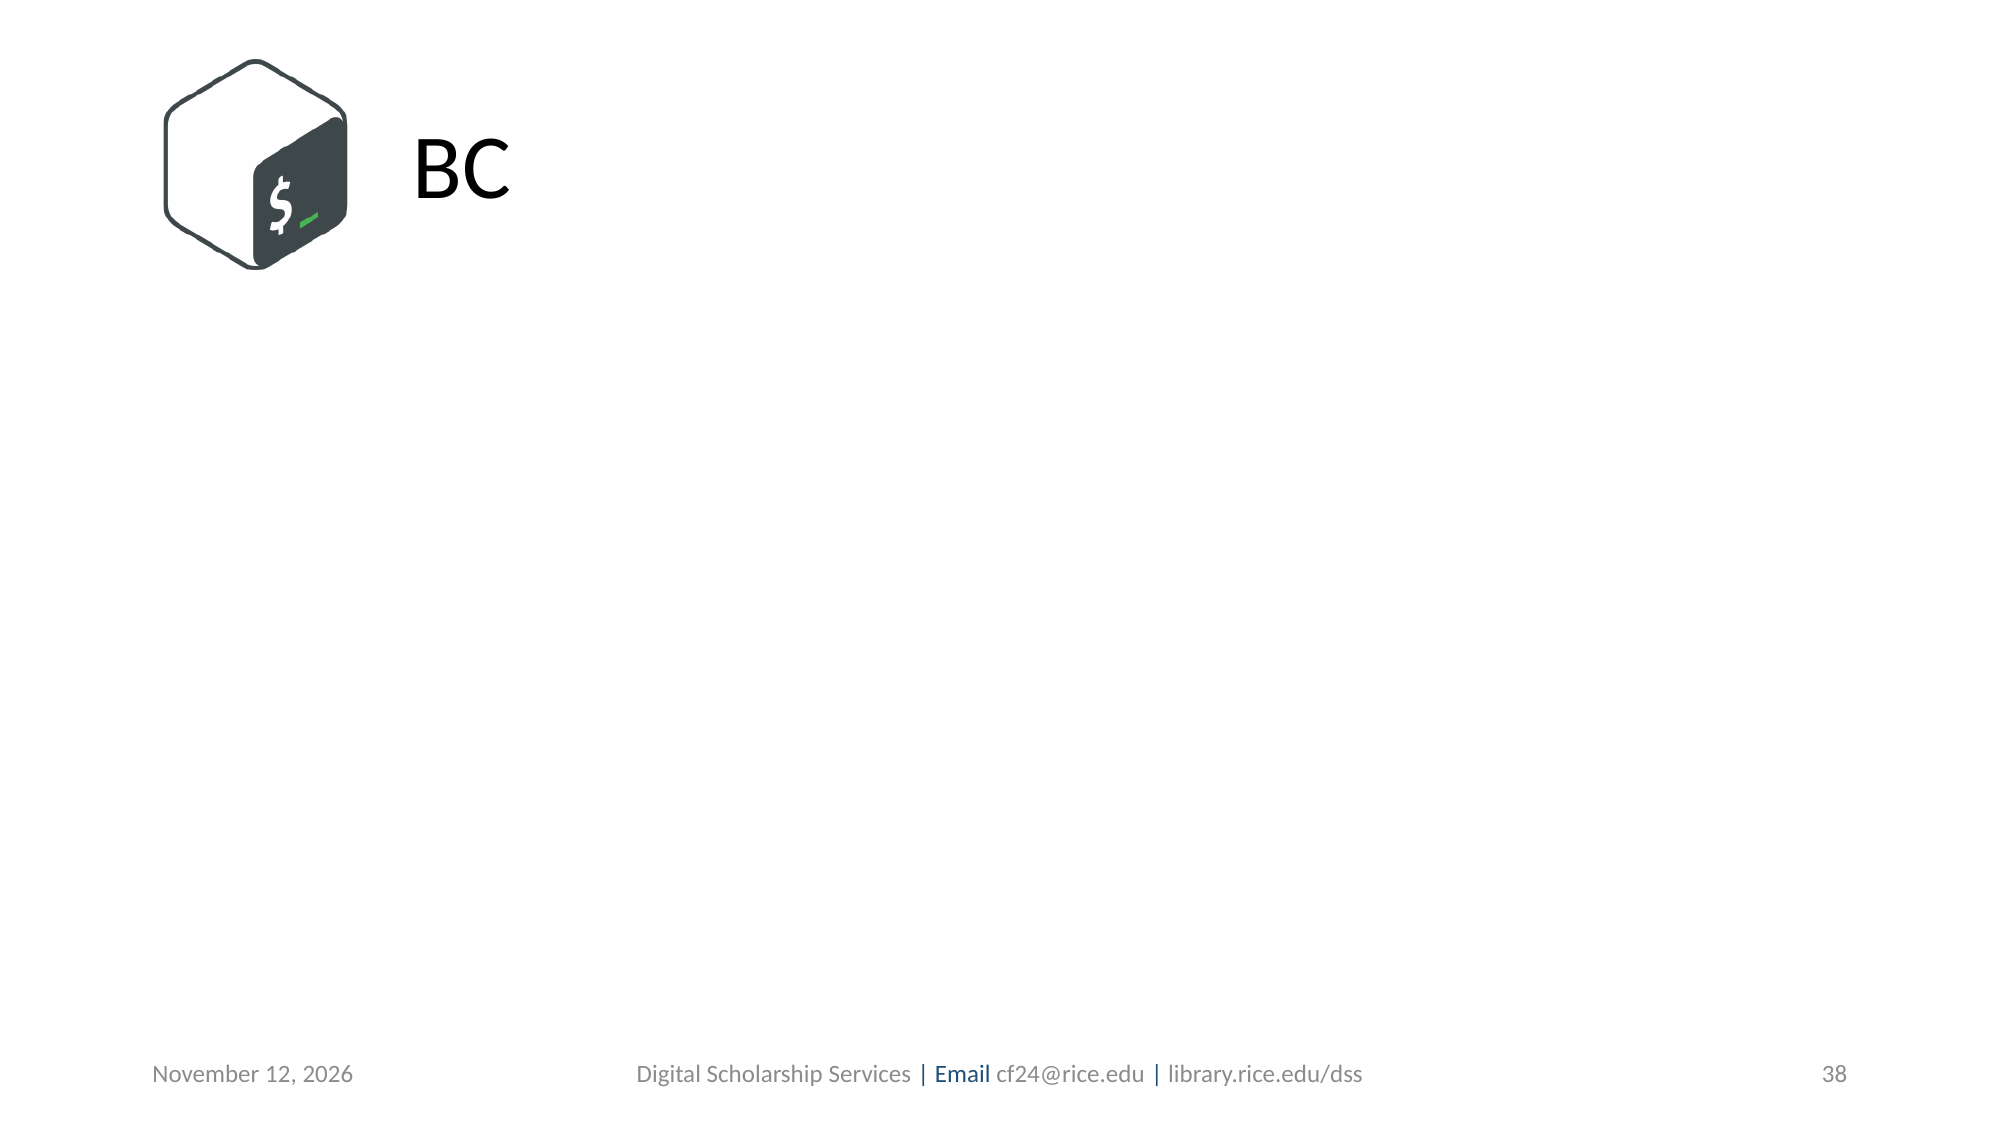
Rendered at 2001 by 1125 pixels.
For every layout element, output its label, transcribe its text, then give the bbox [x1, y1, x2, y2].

title BC [397, 59, 1863, 278]
footer Digital Scholarship Services | Email cf24@rice.edu | library.rice.edu/dss [587, 1042, 1412, 1103]
slide_number 38 [1412, 1042, 1863, 1103]
picture [163, 59, 351, 270]
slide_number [137, 1042, 587, 1103]
